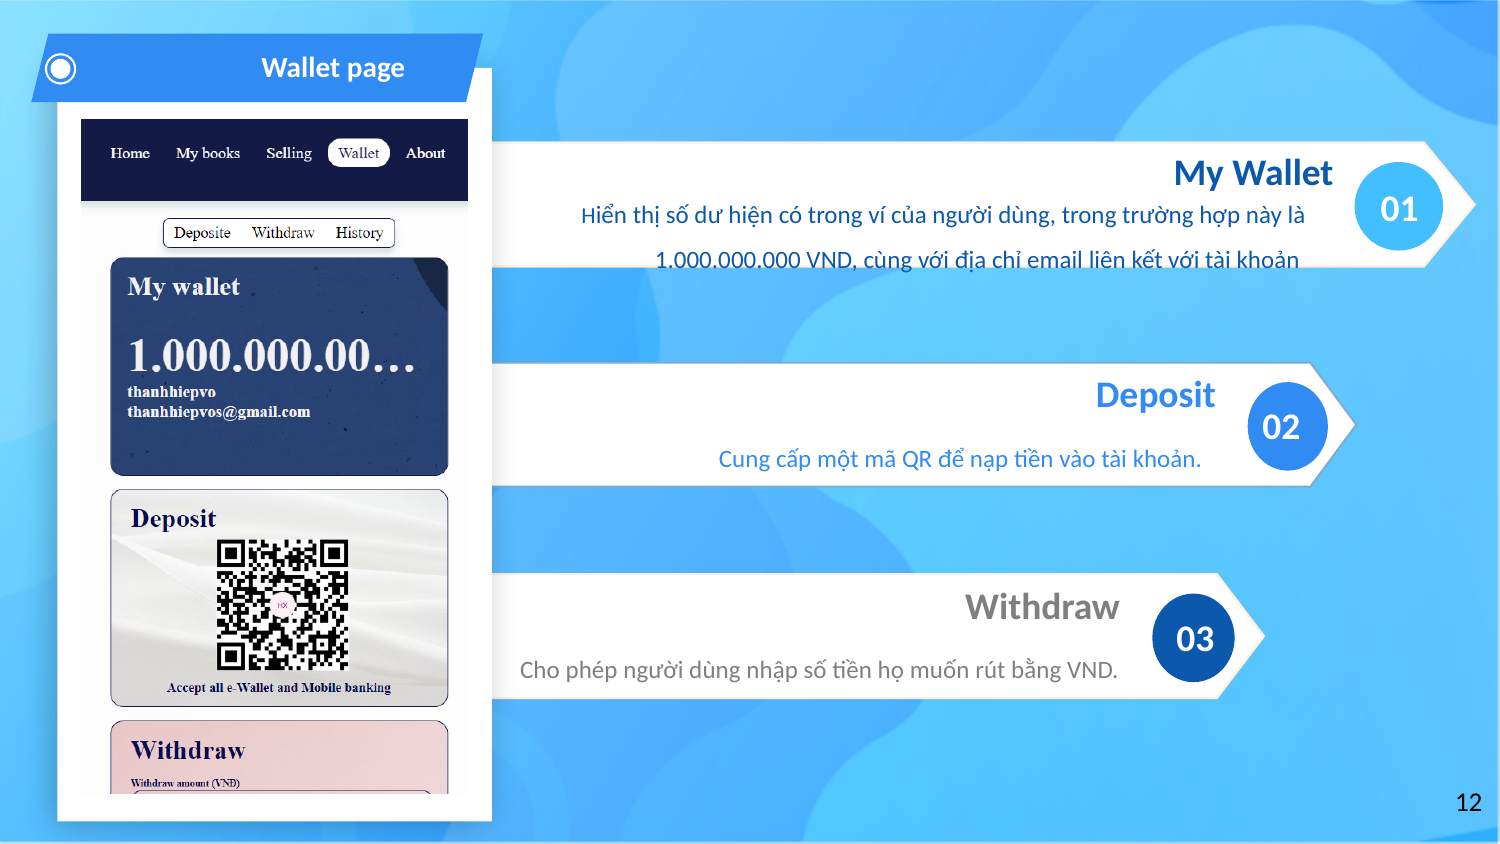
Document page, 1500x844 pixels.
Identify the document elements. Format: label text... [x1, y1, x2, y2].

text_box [31, 33, 507, 103]
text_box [473, 142, 1475, 267]
picture [0, 0, 1500, 844]
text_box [473, 362, 1357, 502]
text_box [473, 573, 1265, 713]
text_box [57, 111, 492, 822]
slide_number ‹#› [1403, 779, 1494, 844]
